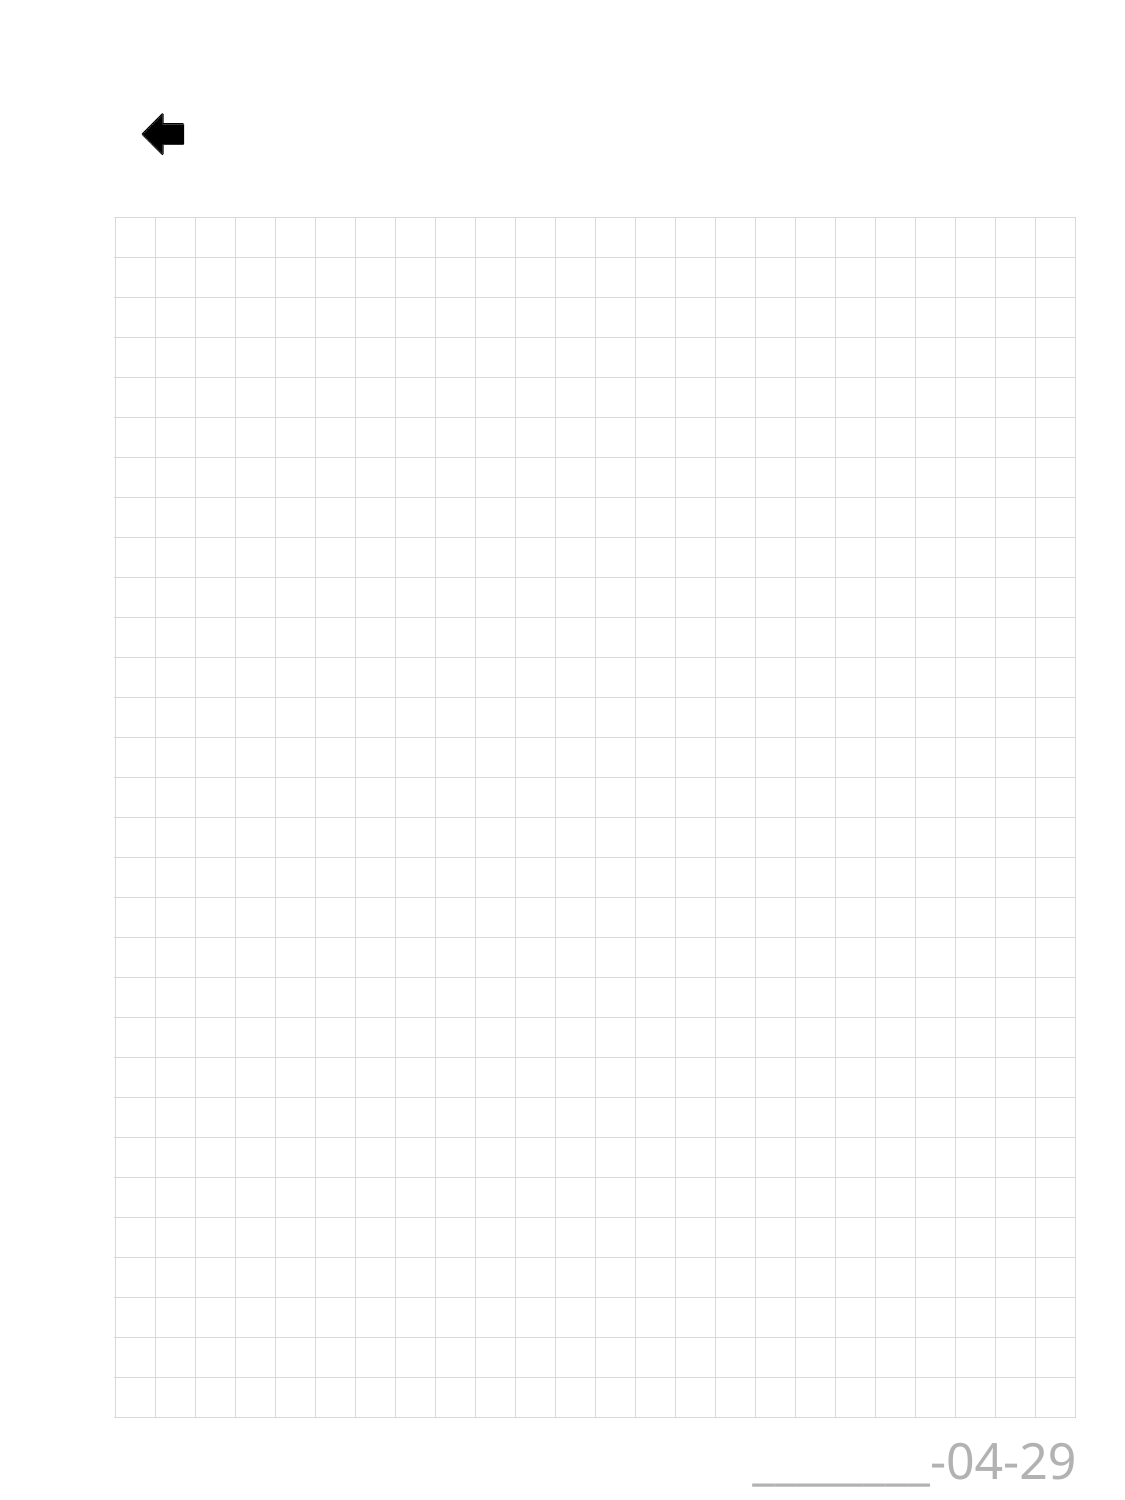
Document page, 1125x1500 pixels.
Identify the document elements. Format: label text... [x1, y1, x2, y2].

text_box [113, 113, 1077, 1418]
picture [142, 114, 184, 155]
slide_number ________-04-29 [537, 1430, 1077, 1491]
